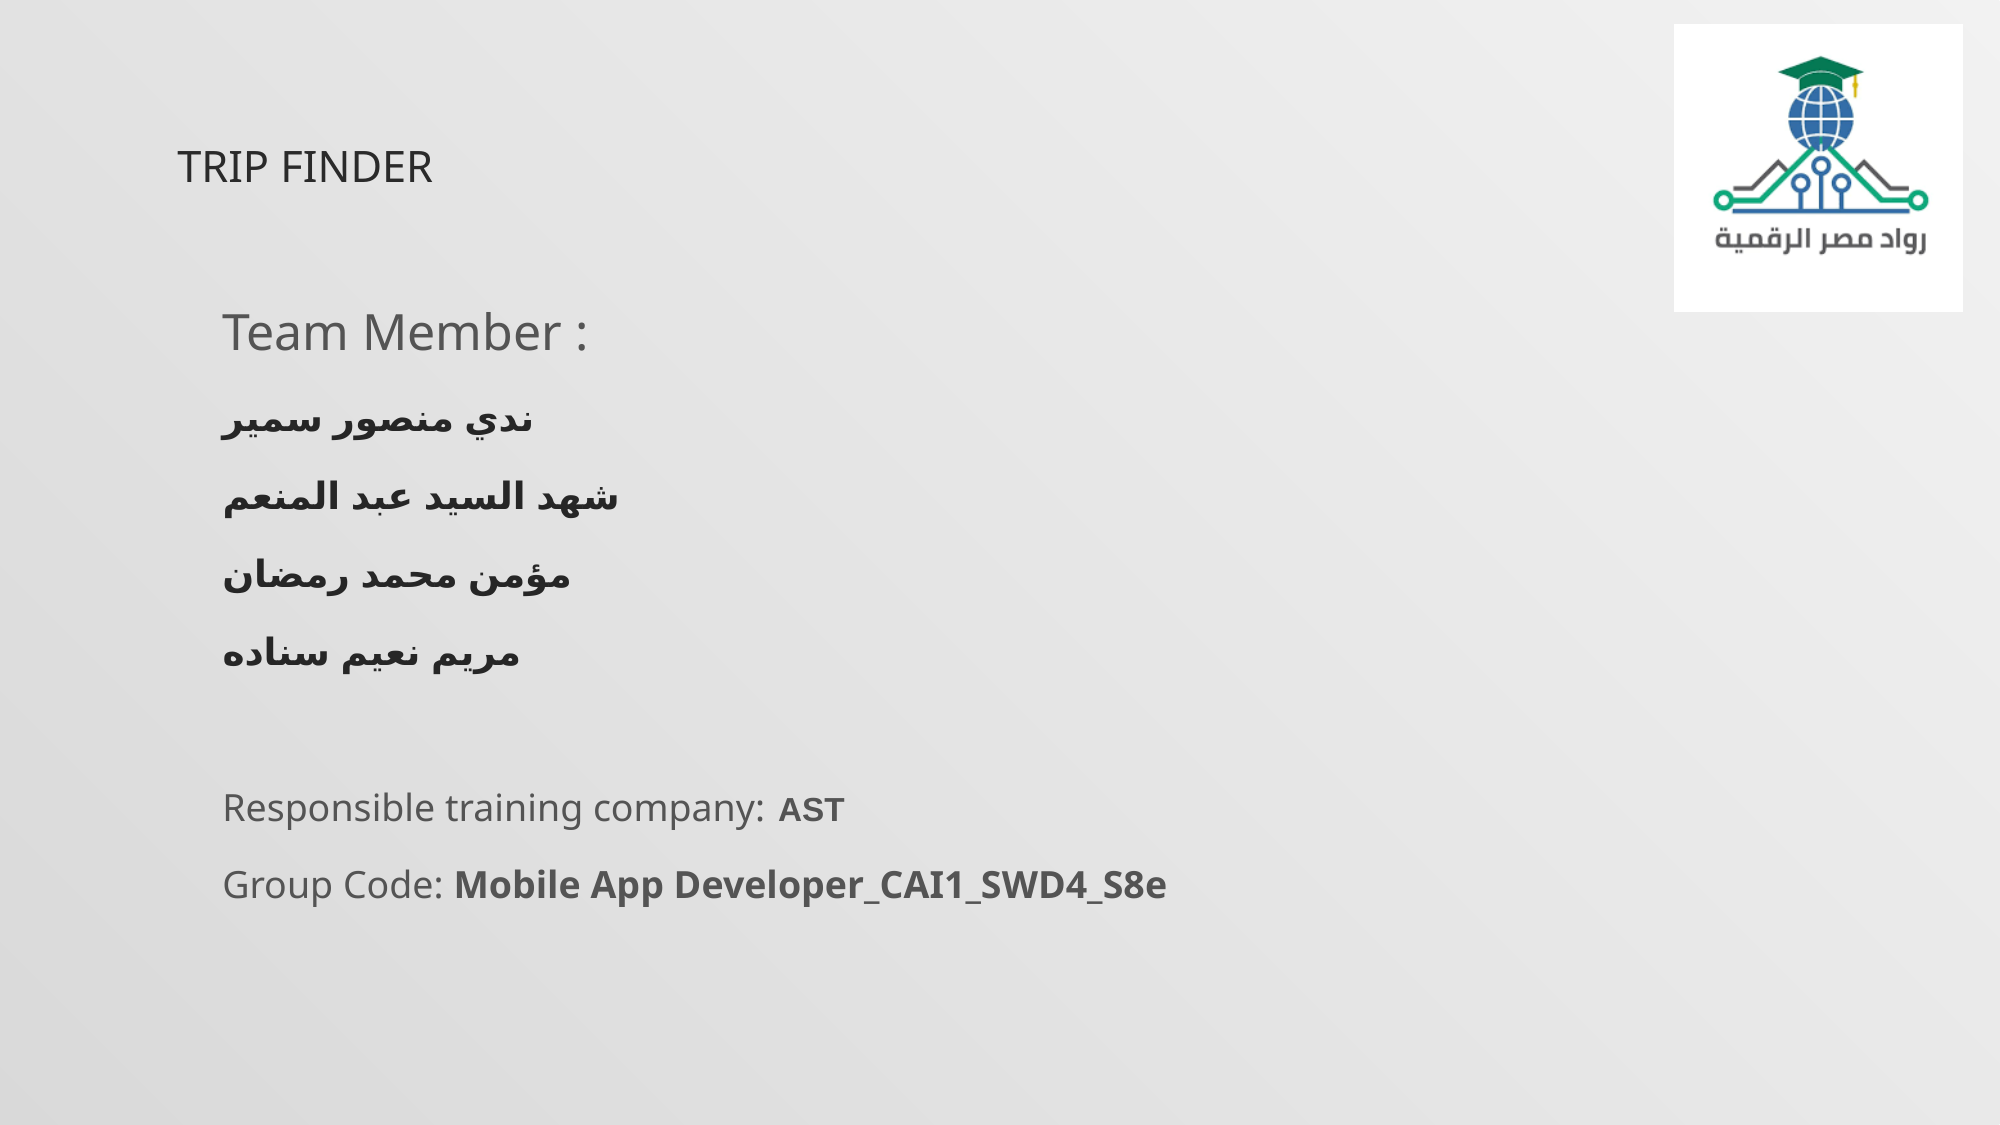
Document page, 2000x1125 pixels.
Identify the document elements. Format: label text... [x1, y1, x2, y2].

title Trip Finder [162, 136, 1674, 200]
list Team Member : ندي منصور سمير شهد السيد عبد المنعم مؤمن محمد رمضان مريم نعيم سناده Responsible training company: AST Group Code: Mobile App Developer_CAI1_SWD4_S8e [199, 299, 1800, 1013]
picture [1674, 24, 1963, 312]
